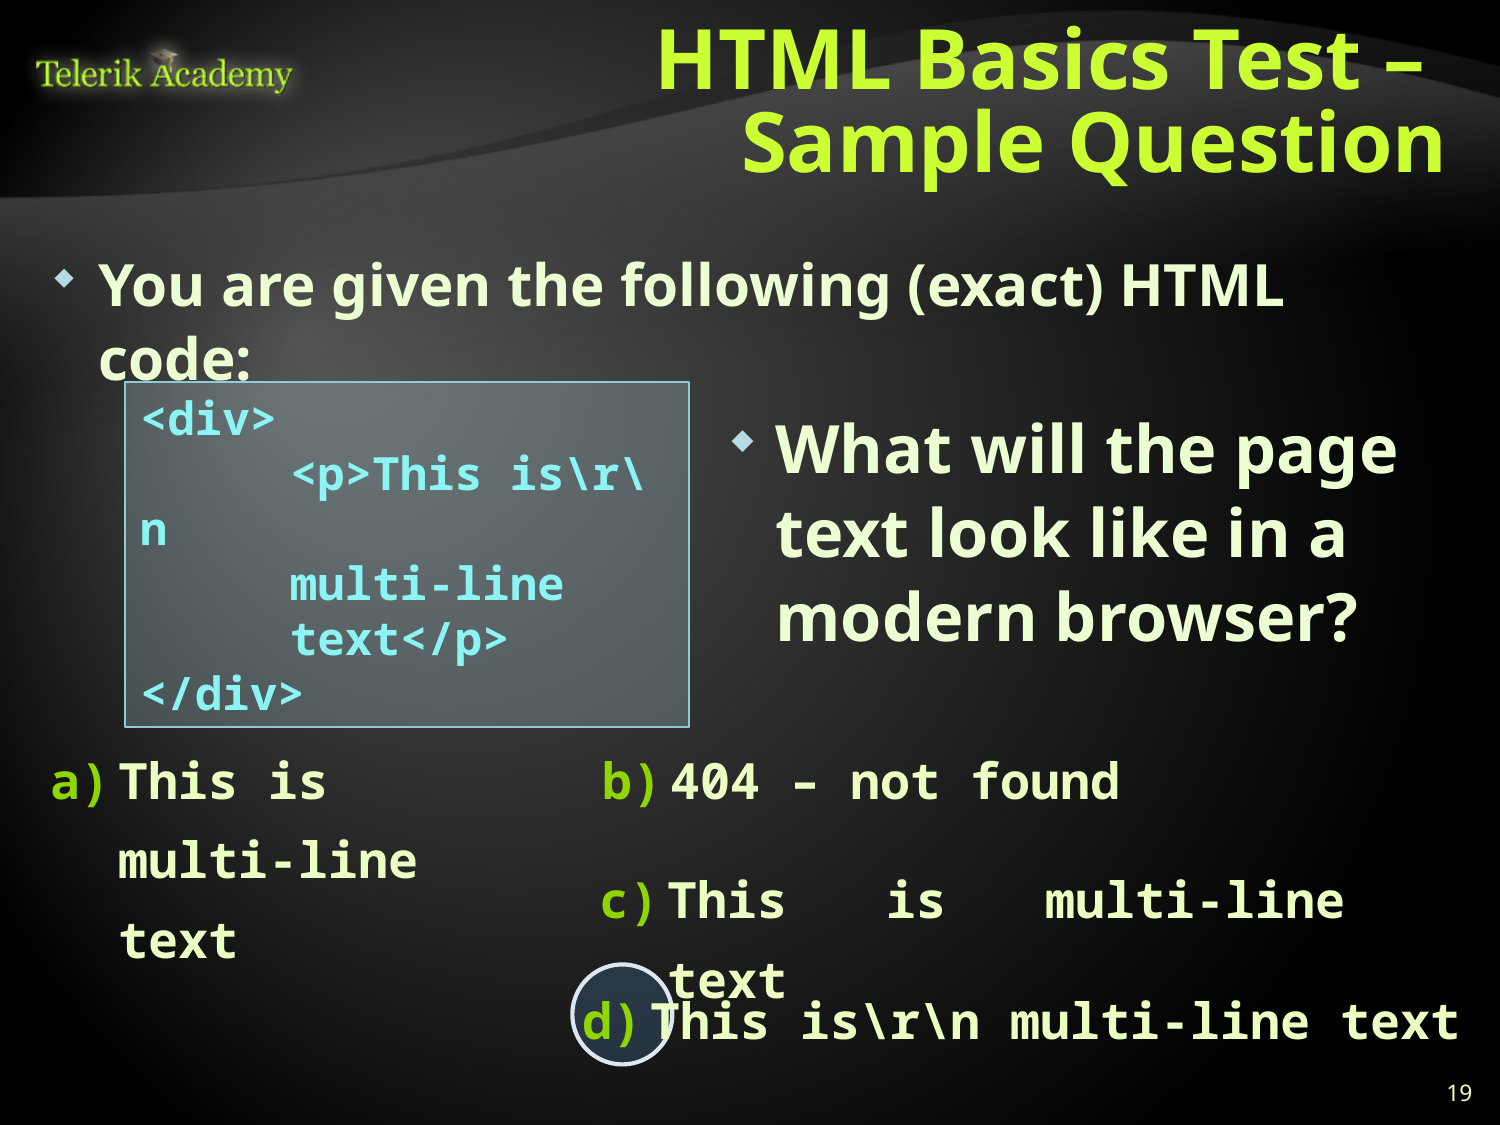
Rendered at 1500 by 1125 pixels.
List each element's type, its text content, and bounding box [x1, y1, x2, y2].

text_box This is multi-line text [35, 723, 433, 976]
text_box This is multi-line text [584, 842, 1361, 962]
title HTML Basics Test – Sample Question [300, 37, 1463, 175]
text_box What will the page text look like in a modern browser? [714, 395, 1425, 689]
text_box <div> <p>This is\r\n multi-line text</p> </div> [124, 382, 690, 727]
list You are given the following (exact) HTML code: [37, 237, 1463, 1100]
text_box This is\r\n multi-line text [567, 962, 1476, 1057]
text_box [575, 462, 714, 650]
picture [0, 0, 1500, 1125]
text_box 404 – not found [587, 723, 1225, 817]
slide_number 19 [1412, 1074, 1488, 1113]
text_box [592, 1057, 653, 1067]
